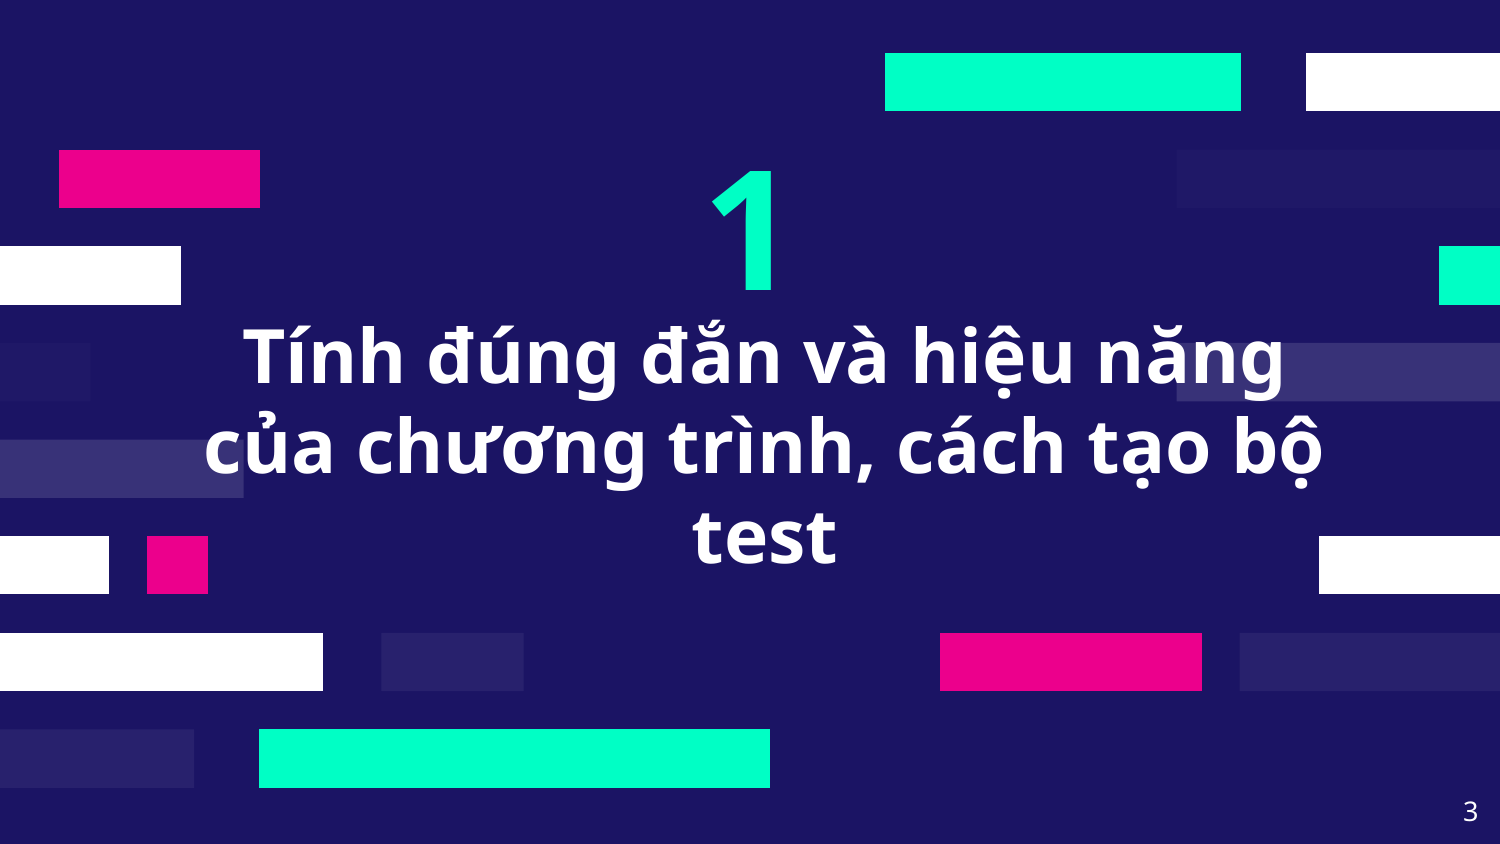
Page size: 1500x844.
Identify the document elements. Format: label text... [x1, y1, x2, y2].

title 1 [58, 132, 1441, 325]
slide_number ‹#› [1403, 779, 1494, 844]
title Tính đúng đắn và hiệu năng của chương trình, cách tạo bộ test [162, 325, 1368, 563]
